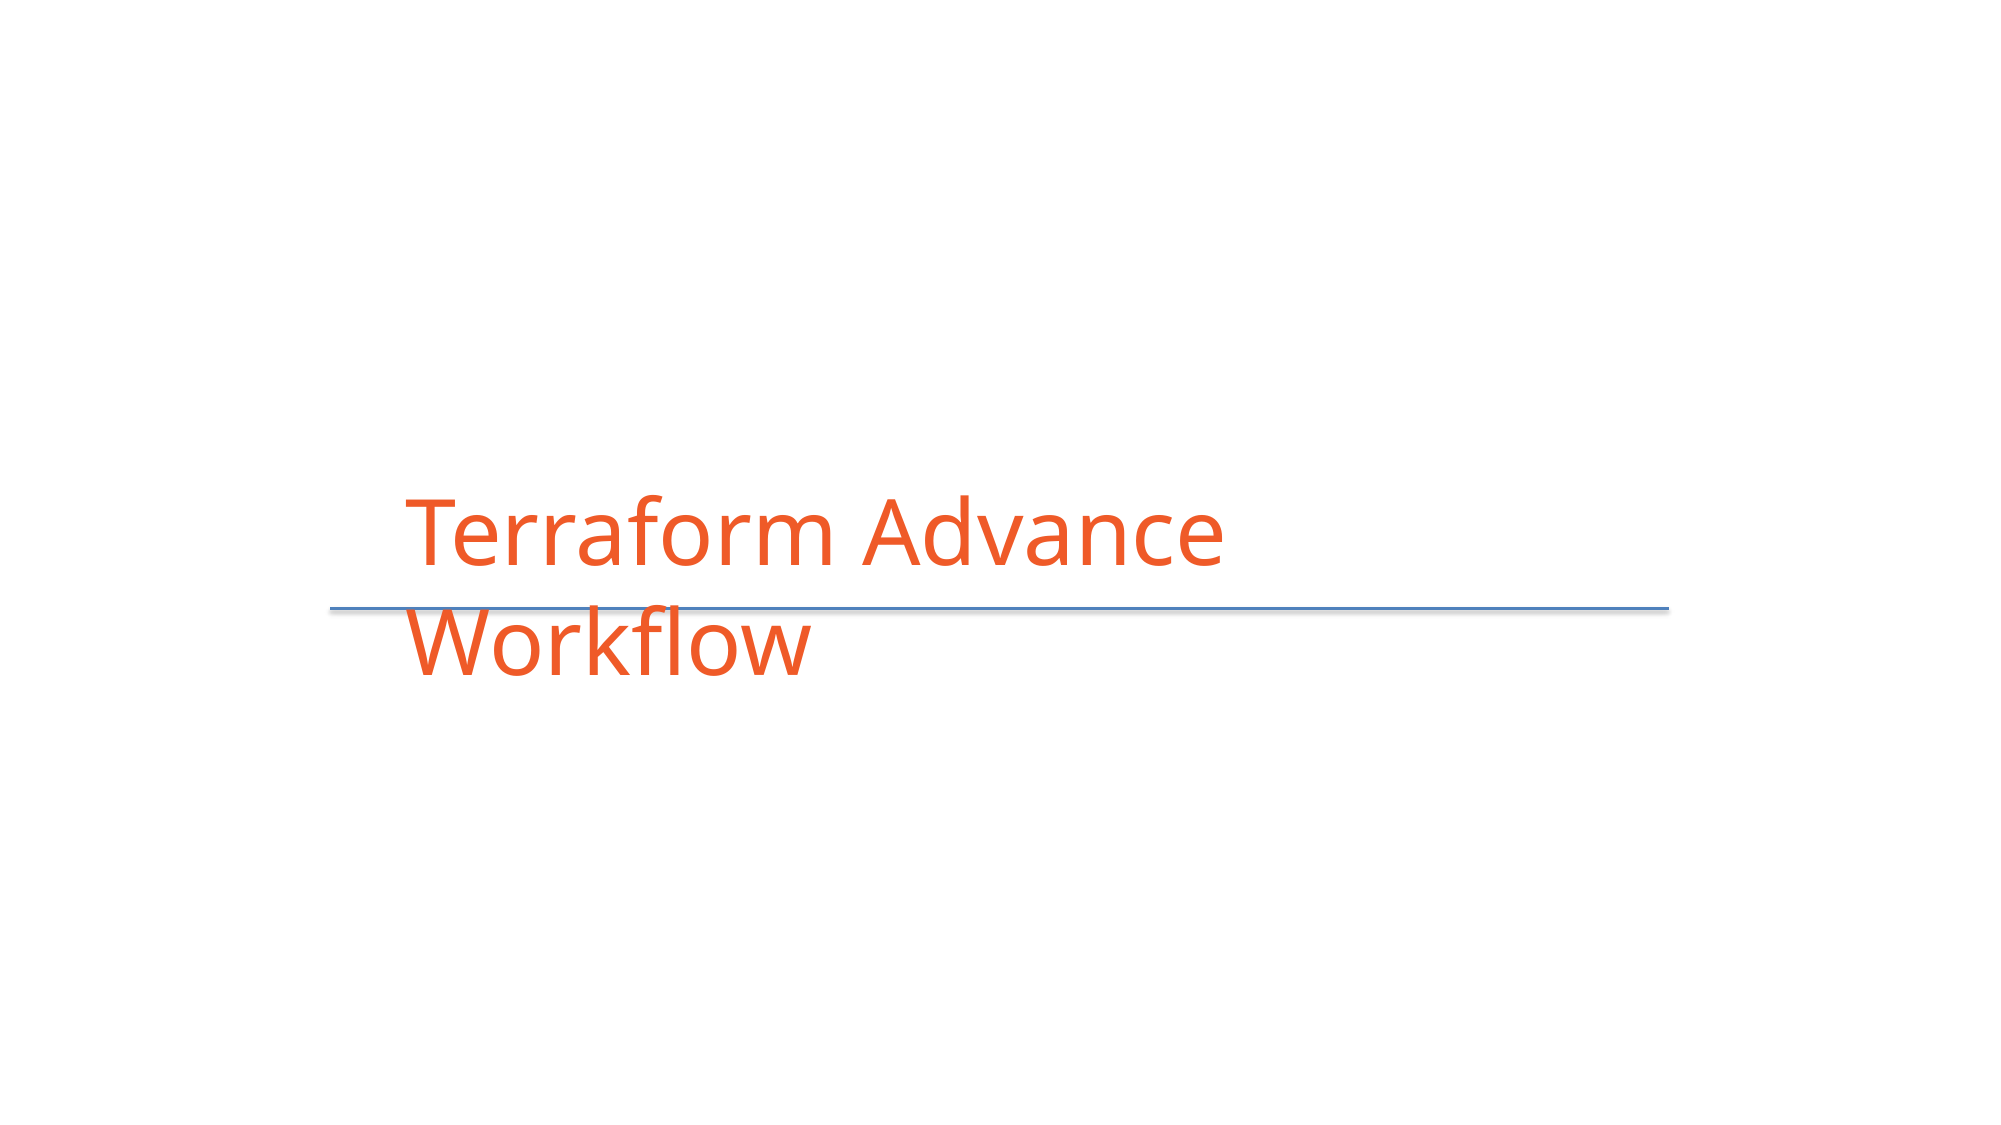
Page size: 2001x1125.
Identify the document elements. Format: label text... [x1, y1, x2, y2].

title Terraform Advance Workflow [403, 471, 1596, 603]
title Terraform Advance Workflow [403, 627, 1596, 695]
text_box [324, 604, 1675, 619]
